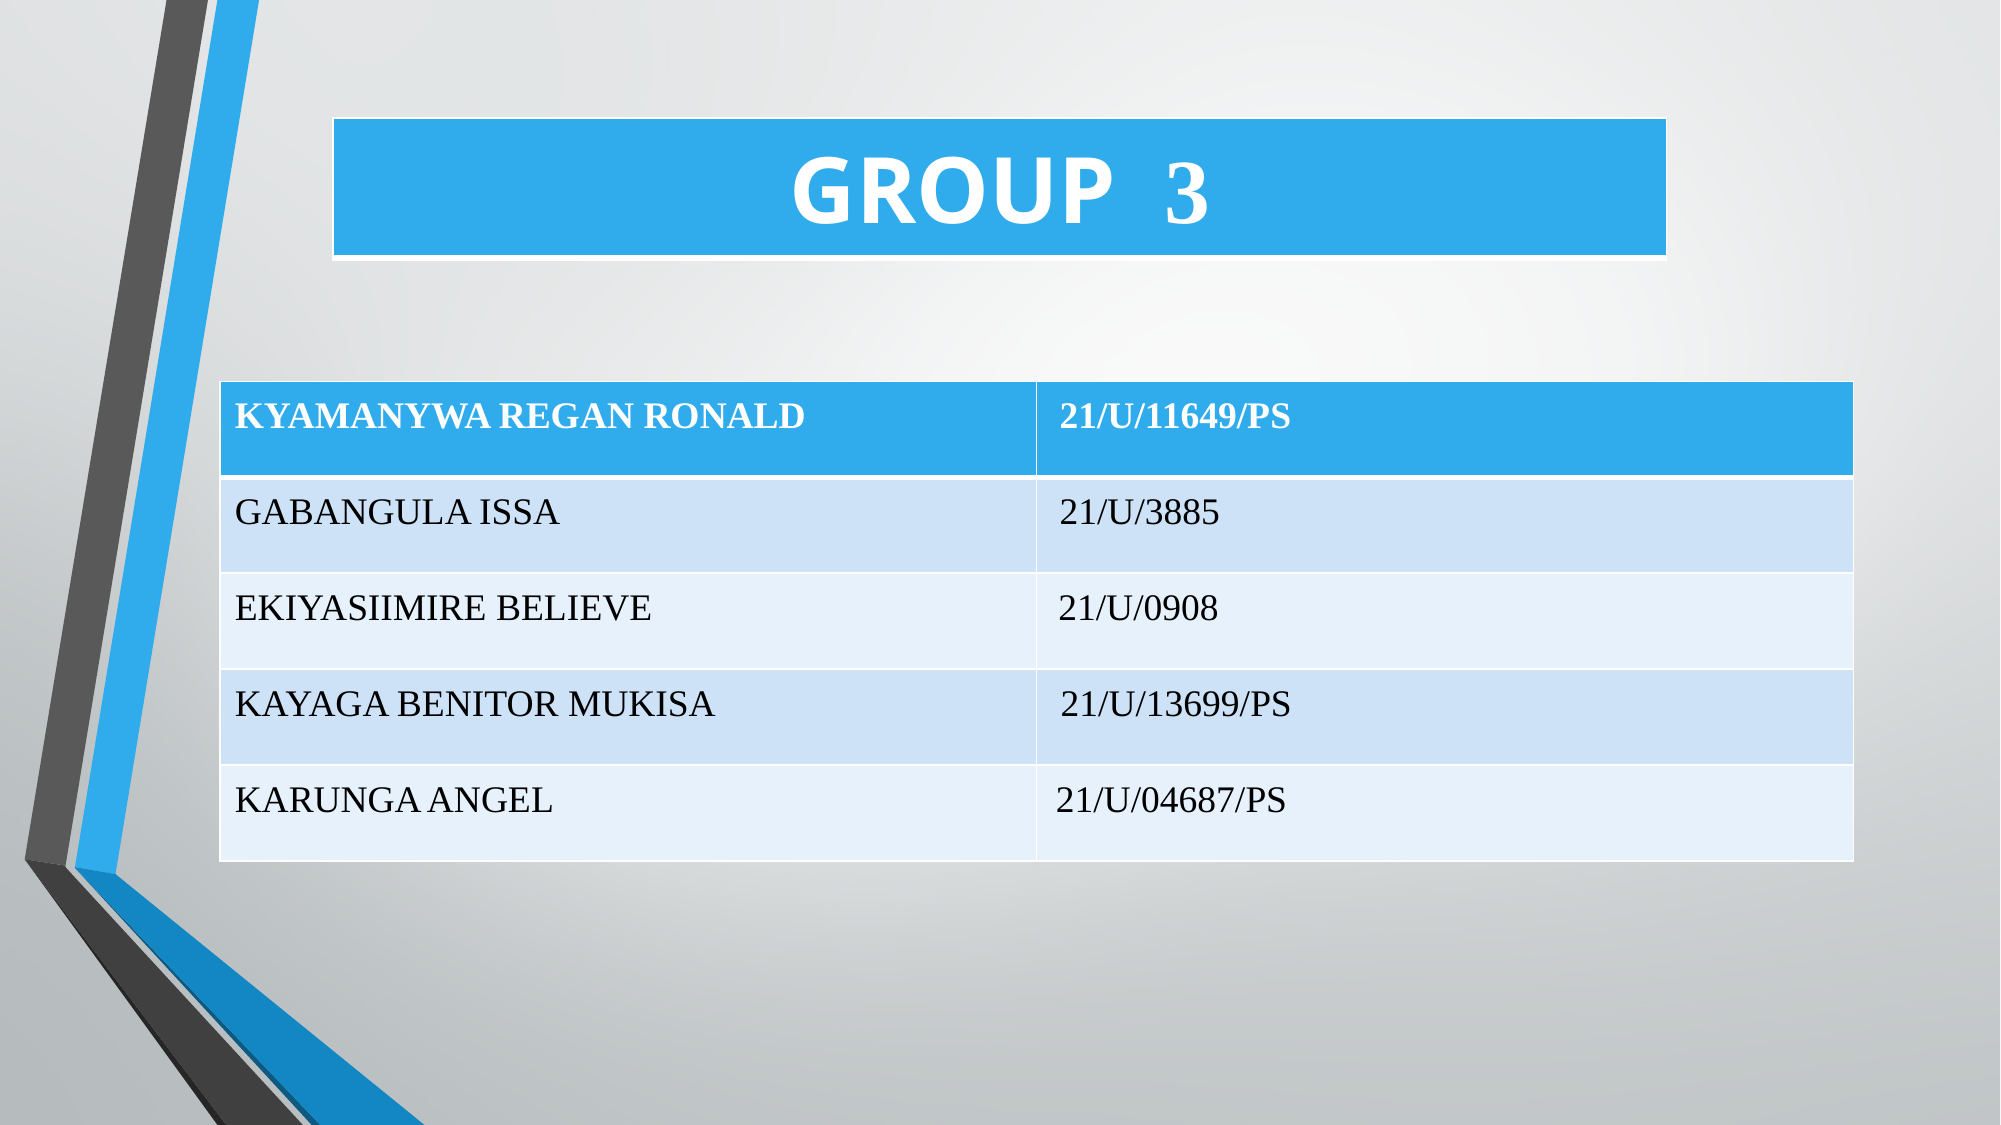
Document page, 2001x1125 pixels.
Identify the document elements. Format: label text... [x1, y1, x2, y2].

table_cell GABANGULA ISSA [221, 480, 1036, 572]
table_cell KARUNGA ANGEL [221, 766, 1036, 860]
table_cell EKIYASIIMIRE BELIEVE [221, 574, 1036, 668]
table_cell 21/U/13699/PS [1037, 670, 1853, 764]
table_cell 21/U/0908 [1037, 574, 1853, 668]
table_header 21/U/11649/PS [1037, 382, 1853, 475]
table_header KYAMANYWA REGAN RONALD [221, 382, 1036, 475]
table_cell KAYAGA BENITOR MUKISA [221, 670, 1036, 764]
table_cell 21/U/04687/PS [1037, 766, 1853, 860]
table_cell 21/U/3885 [1037, 480, 1853, 572]
table_header GROUP 3 [334, 119, 1666, 255]
